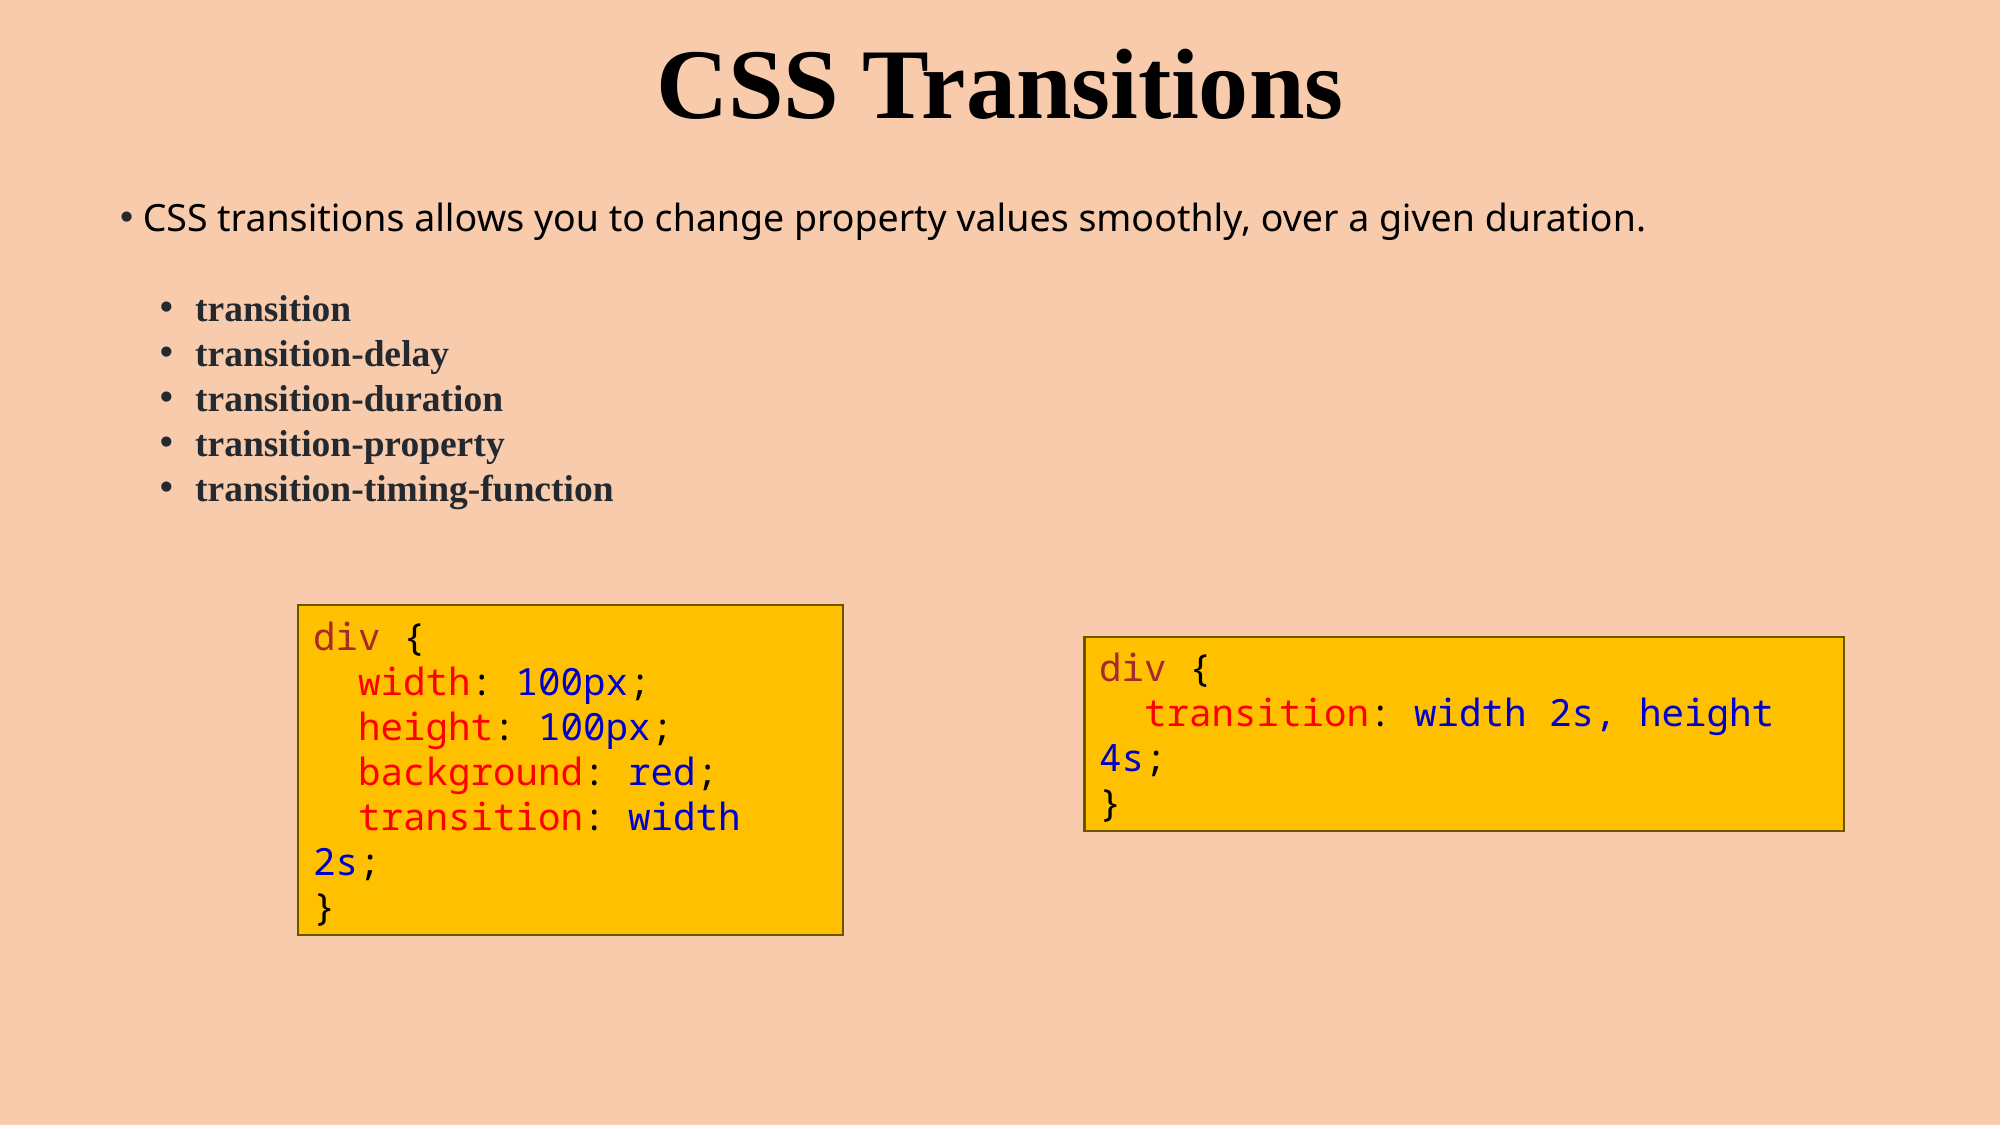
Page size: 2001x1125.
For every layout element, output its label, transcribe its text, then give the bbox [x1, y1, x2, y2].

text_box CSS Transitions [343, 11, 1657, 147]
text_box div { transition: width 2s, height 4s; } [1083, 636, 1845, 832]
text_box CSS transitions allows you to change property values smoothly, over a given duration. transition transition-delay transition-duration transition-property transition-timing-function [105, 186, 1924, 562]
text_box div { width: 100px; height: 100px; background: red; transition: width 2s; } [297, 604, 844, 936]
